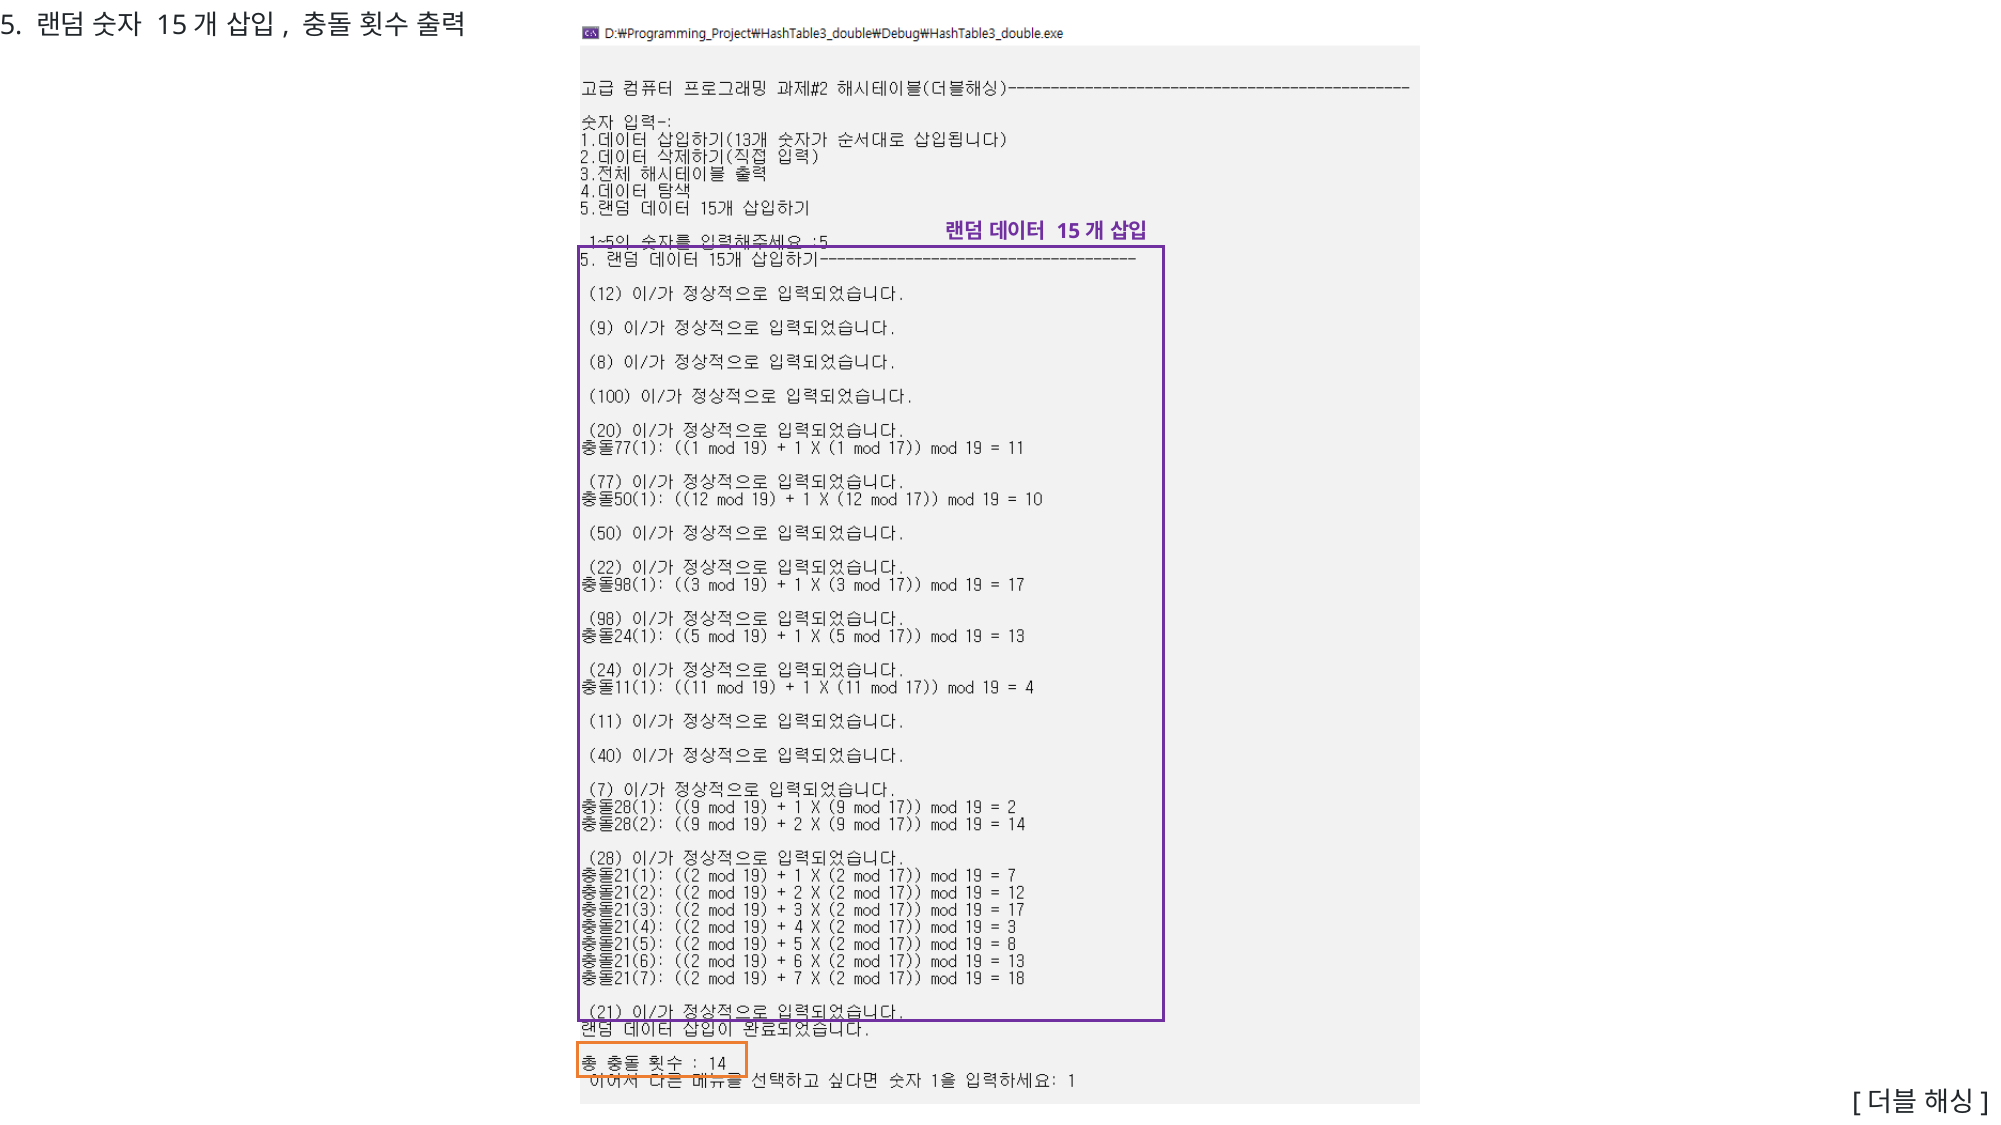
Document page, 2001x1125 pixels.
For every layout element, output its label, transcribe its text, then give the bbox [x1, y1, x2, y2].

text_box [더블 해싱] [1837, 1076, 2000, 1125]
text_box [576, 1041, 580, 1078]
picture [580, 21, 1420, 1104]
text_box 5. 랜덤 숫자 15개 삽입, 충돌 횟수 출력 [0, 0, 482, 48]
